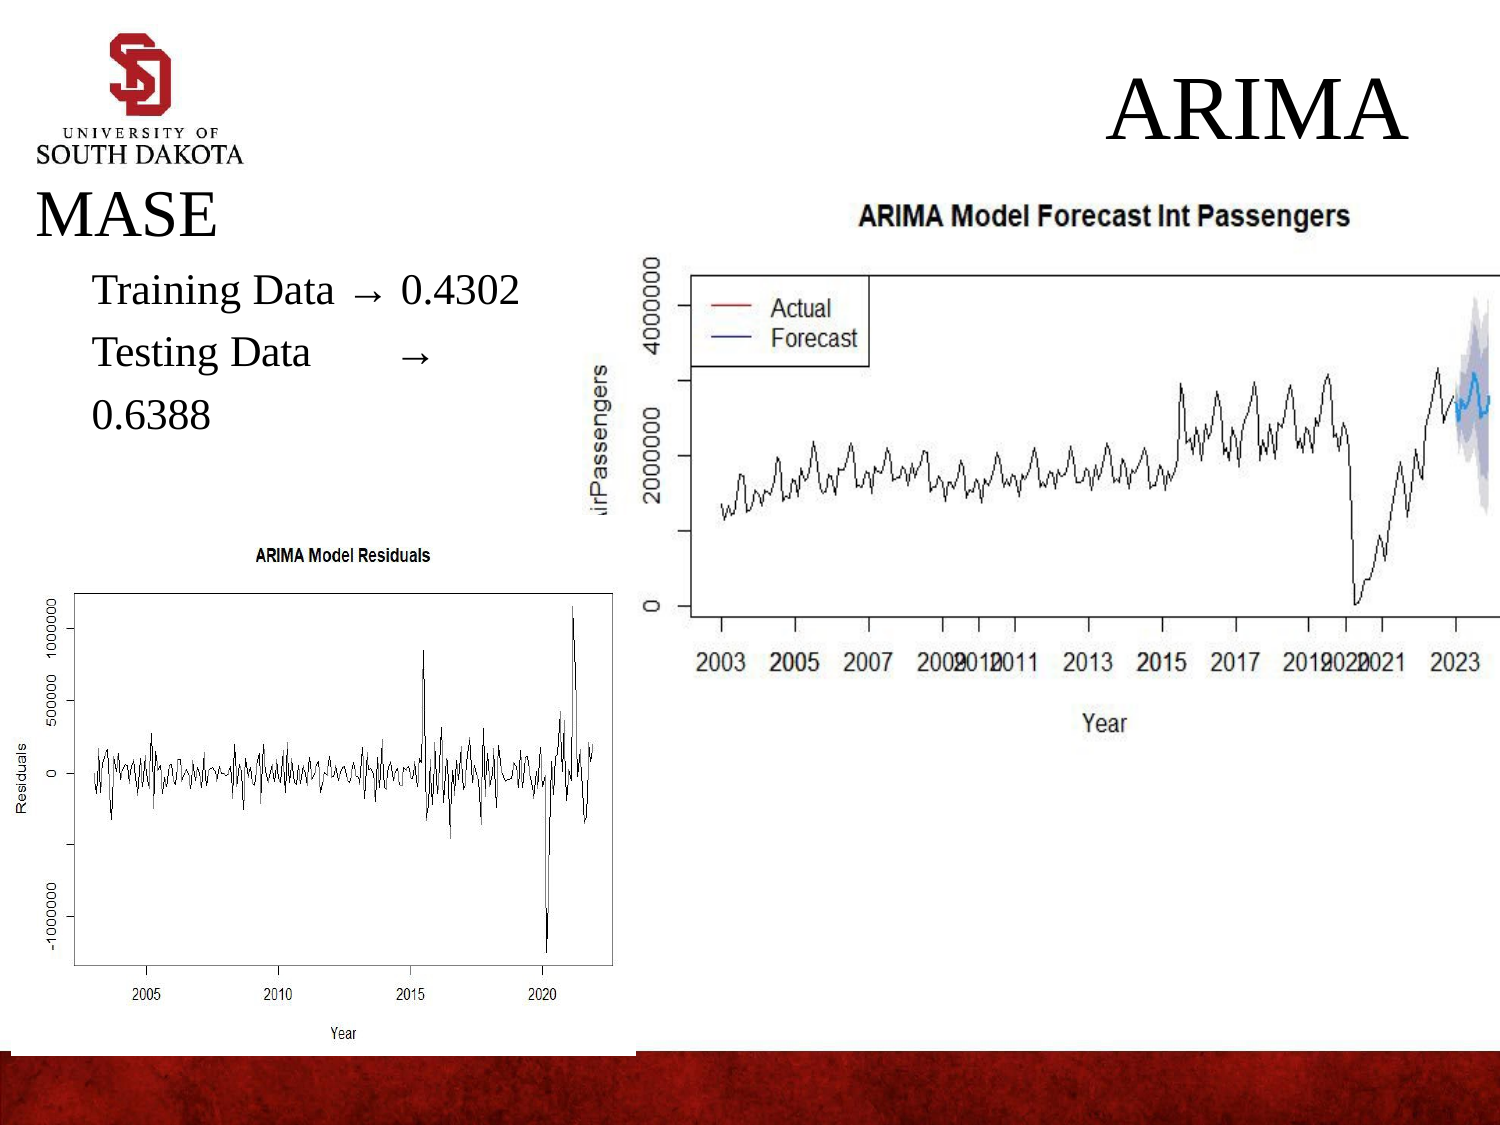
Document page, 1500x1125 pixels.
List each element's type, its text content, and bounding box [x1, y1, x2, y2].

title ARIMA [781, 45, 1414, 153]
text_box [11, 153, 1500, 1056]
picture [0, 24, 1500, 1125]
